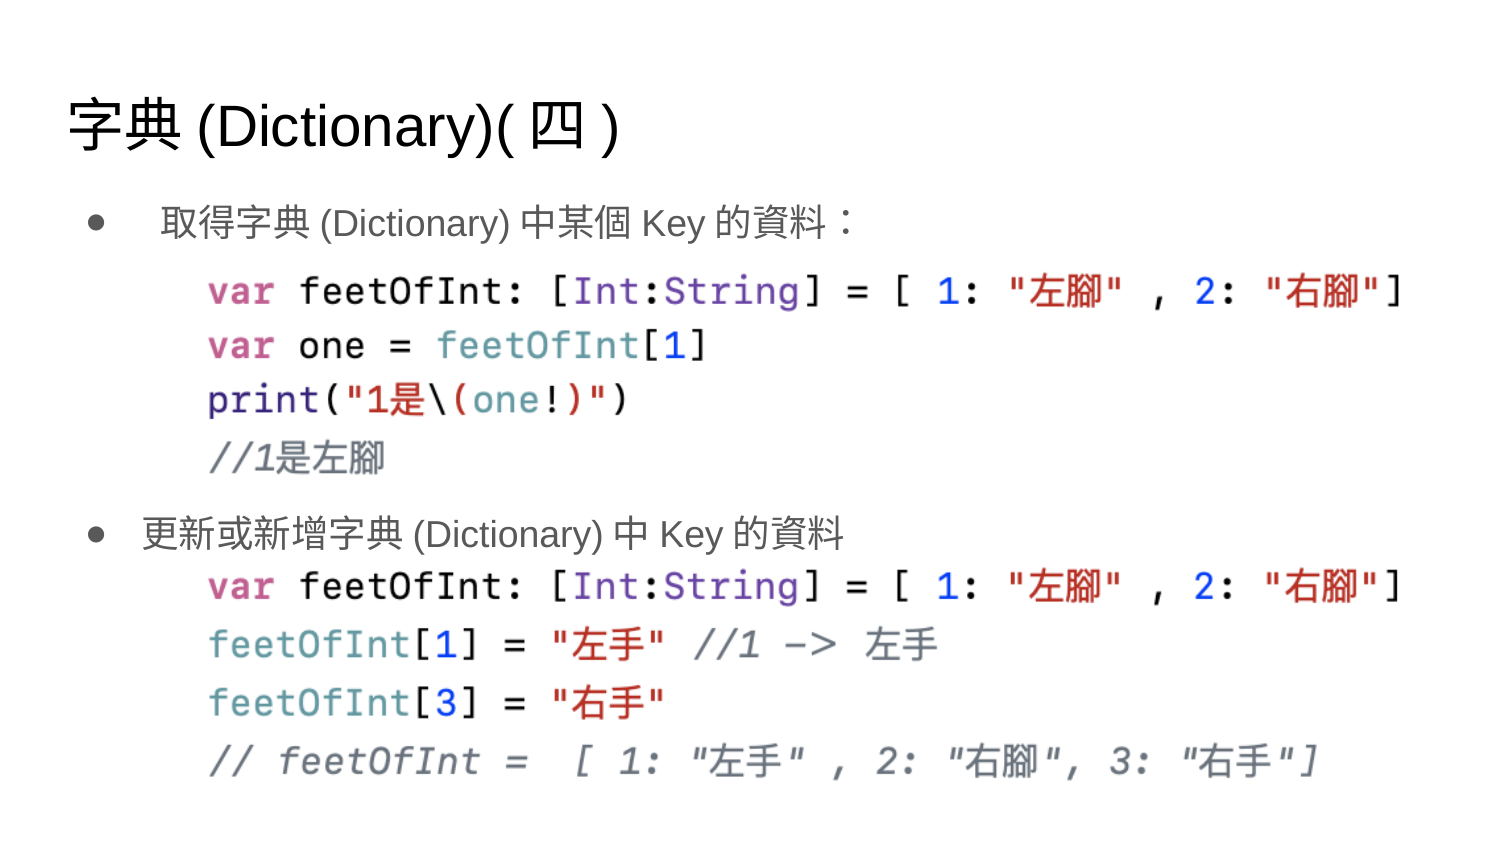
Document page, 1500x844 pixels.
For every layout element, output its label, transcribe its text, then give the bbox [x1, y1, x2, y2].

list 取得字典(Dictionary)中某個Key的資料： 更新或新增字典(Dictionary)中Key的資料 [51, 176, 1449, 750]
title 字典(Dictionary)(四) [51, 72, 1449, 167]
picture [194, 558, 1417, 798]
picture [194, 259, 1417, 481]
